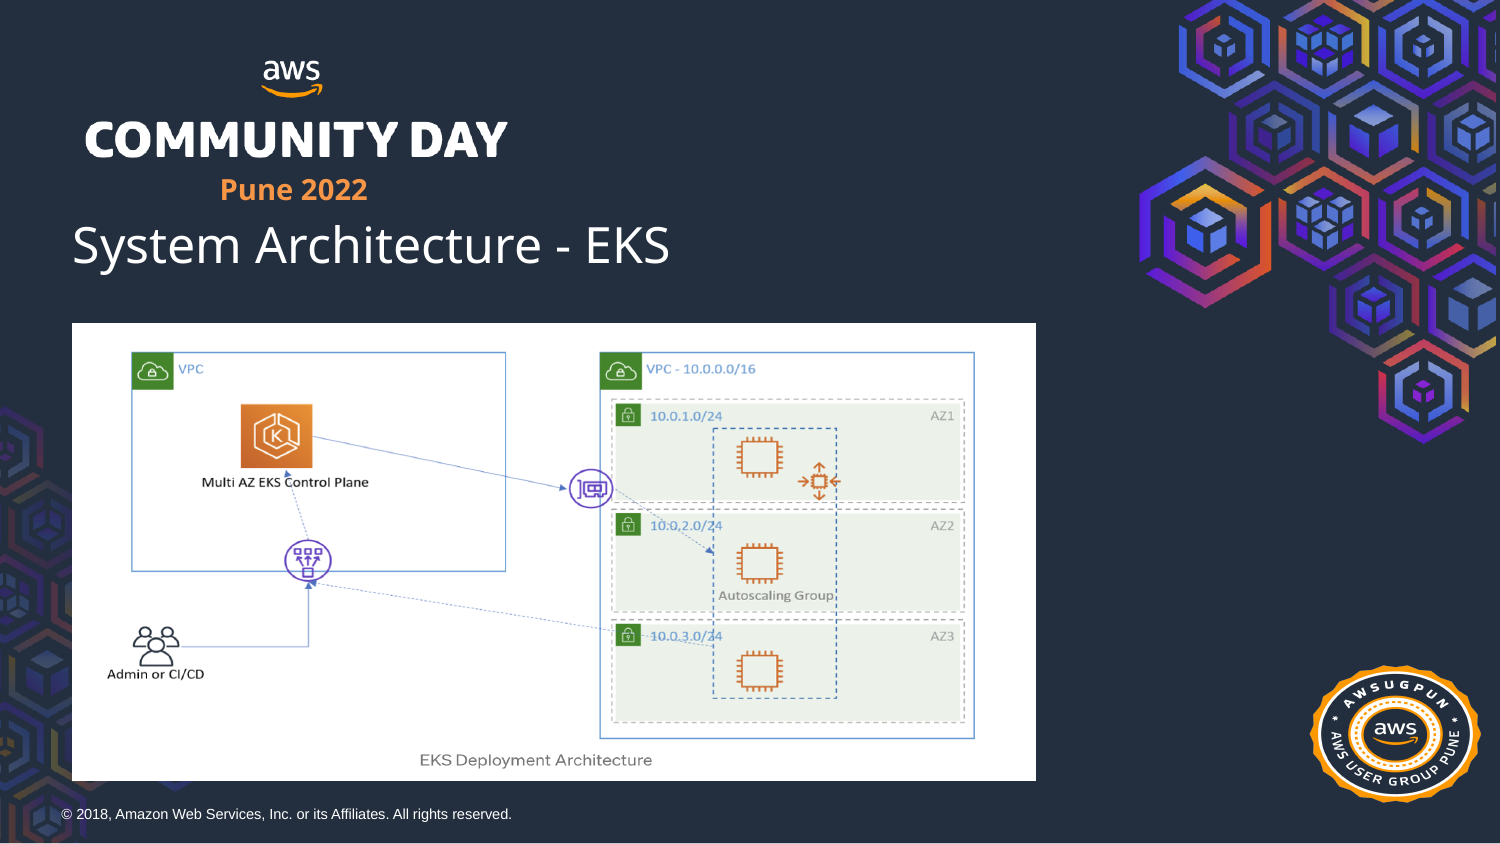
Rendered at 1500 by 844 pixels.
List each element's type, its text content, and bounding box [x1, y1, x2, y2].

text_box [72, 323, 1282, 823]
picture [0, 0, 1500, 844]
text_box Pune 2022 [194, 163, 393, 214]
text_box System Architecture - EKS [72, 213, 1488, 342]
